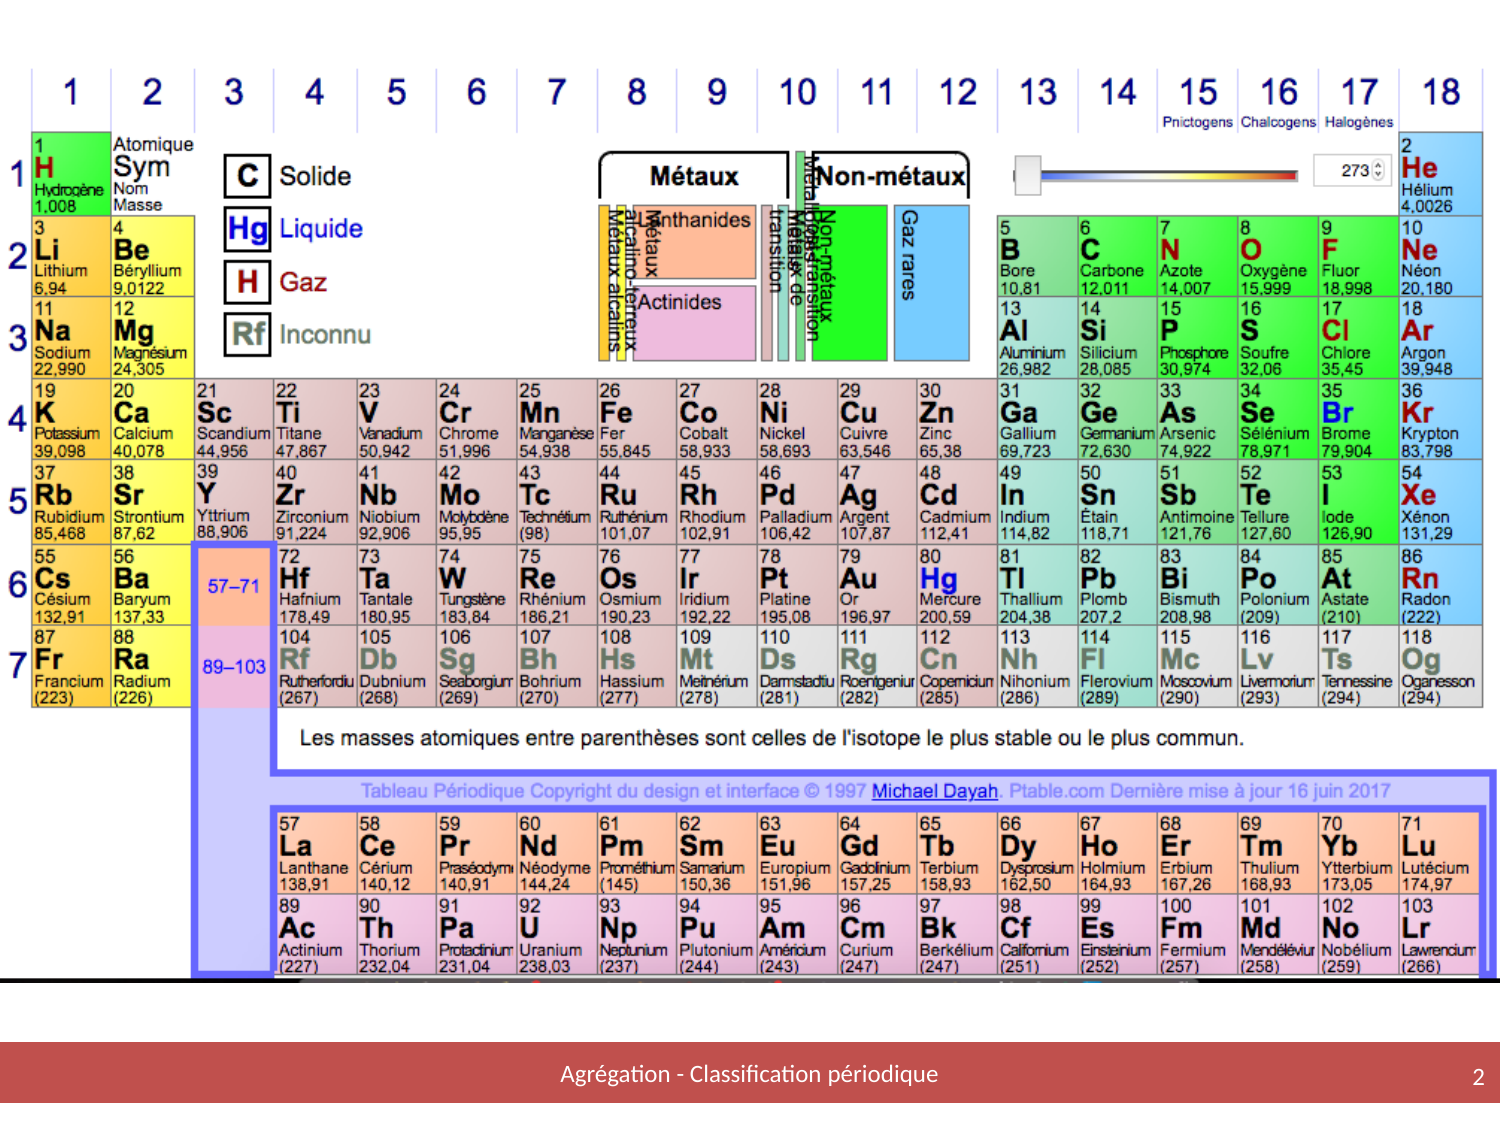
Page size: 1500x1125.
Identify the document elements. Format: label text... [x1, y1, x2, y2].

picture [0, 63, 1500, 984]
footer Agrégation - Classification périodique [0, 1042, 1500, 1103]
slide_number 1 [1457, 1045, 1500, 1106]
